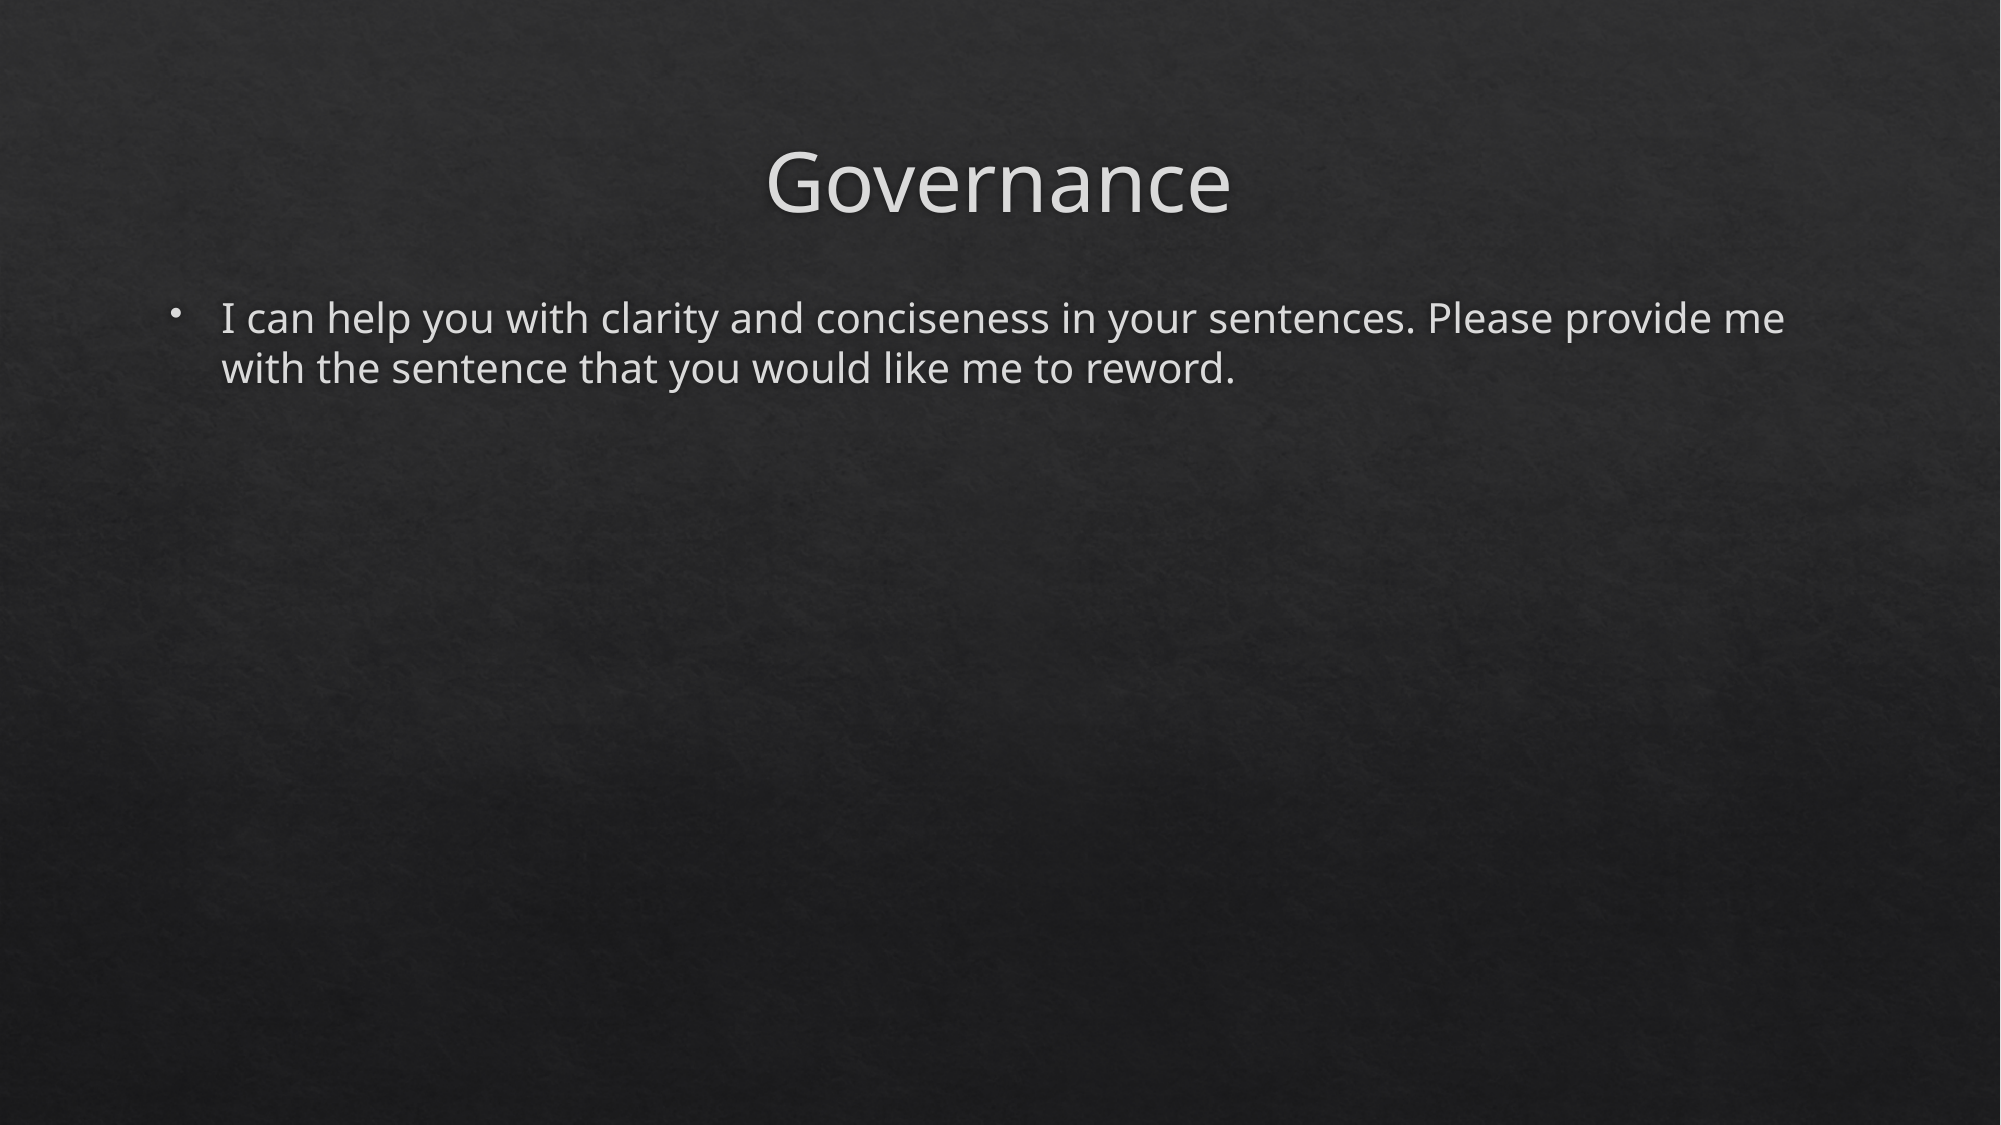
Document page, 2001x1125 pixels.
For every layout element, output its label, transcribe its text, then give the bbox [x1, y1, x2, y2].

title Governance [149, 99, 1849, 260]
list I can help you with clarity and conciseness in your sentences. Please provide me with the sentence that you would like me to reword. [149, 284, 1849, 950]
